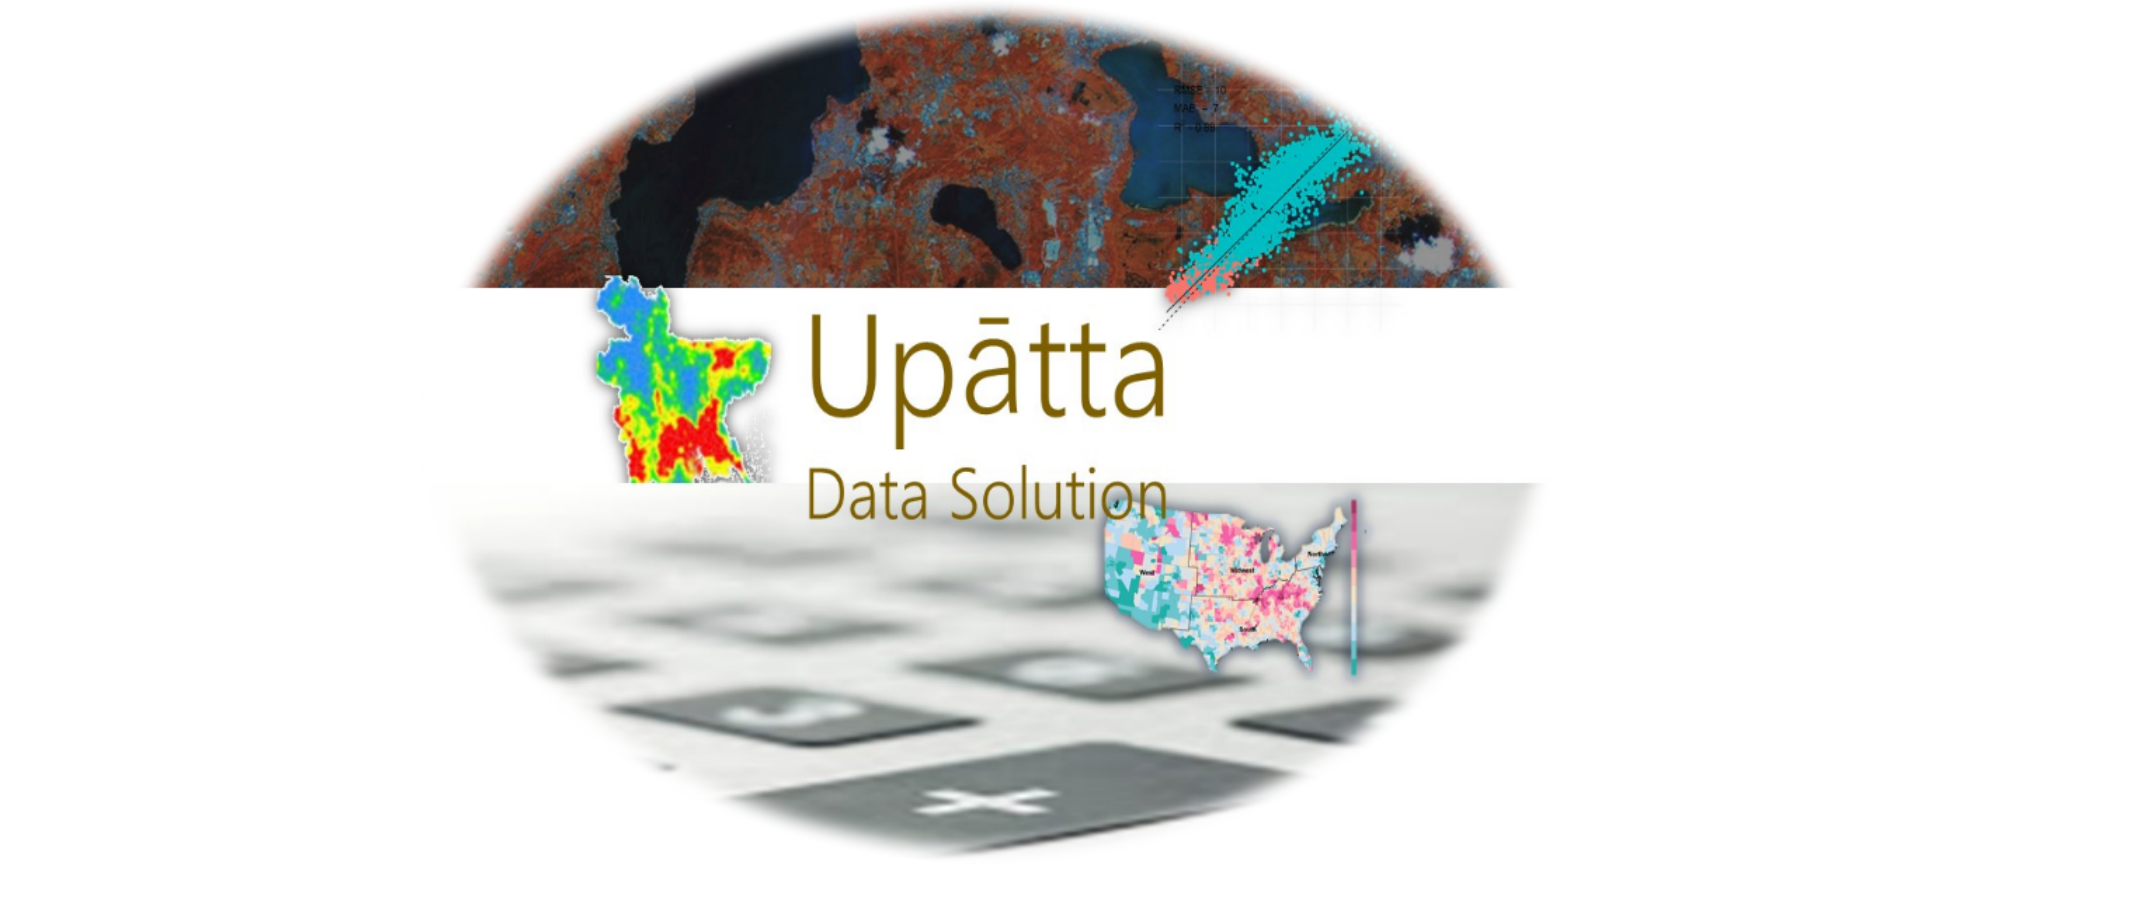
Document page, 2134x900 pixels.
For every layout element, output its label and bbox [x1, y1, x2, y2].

picture [420, 0, 1556, 865]
